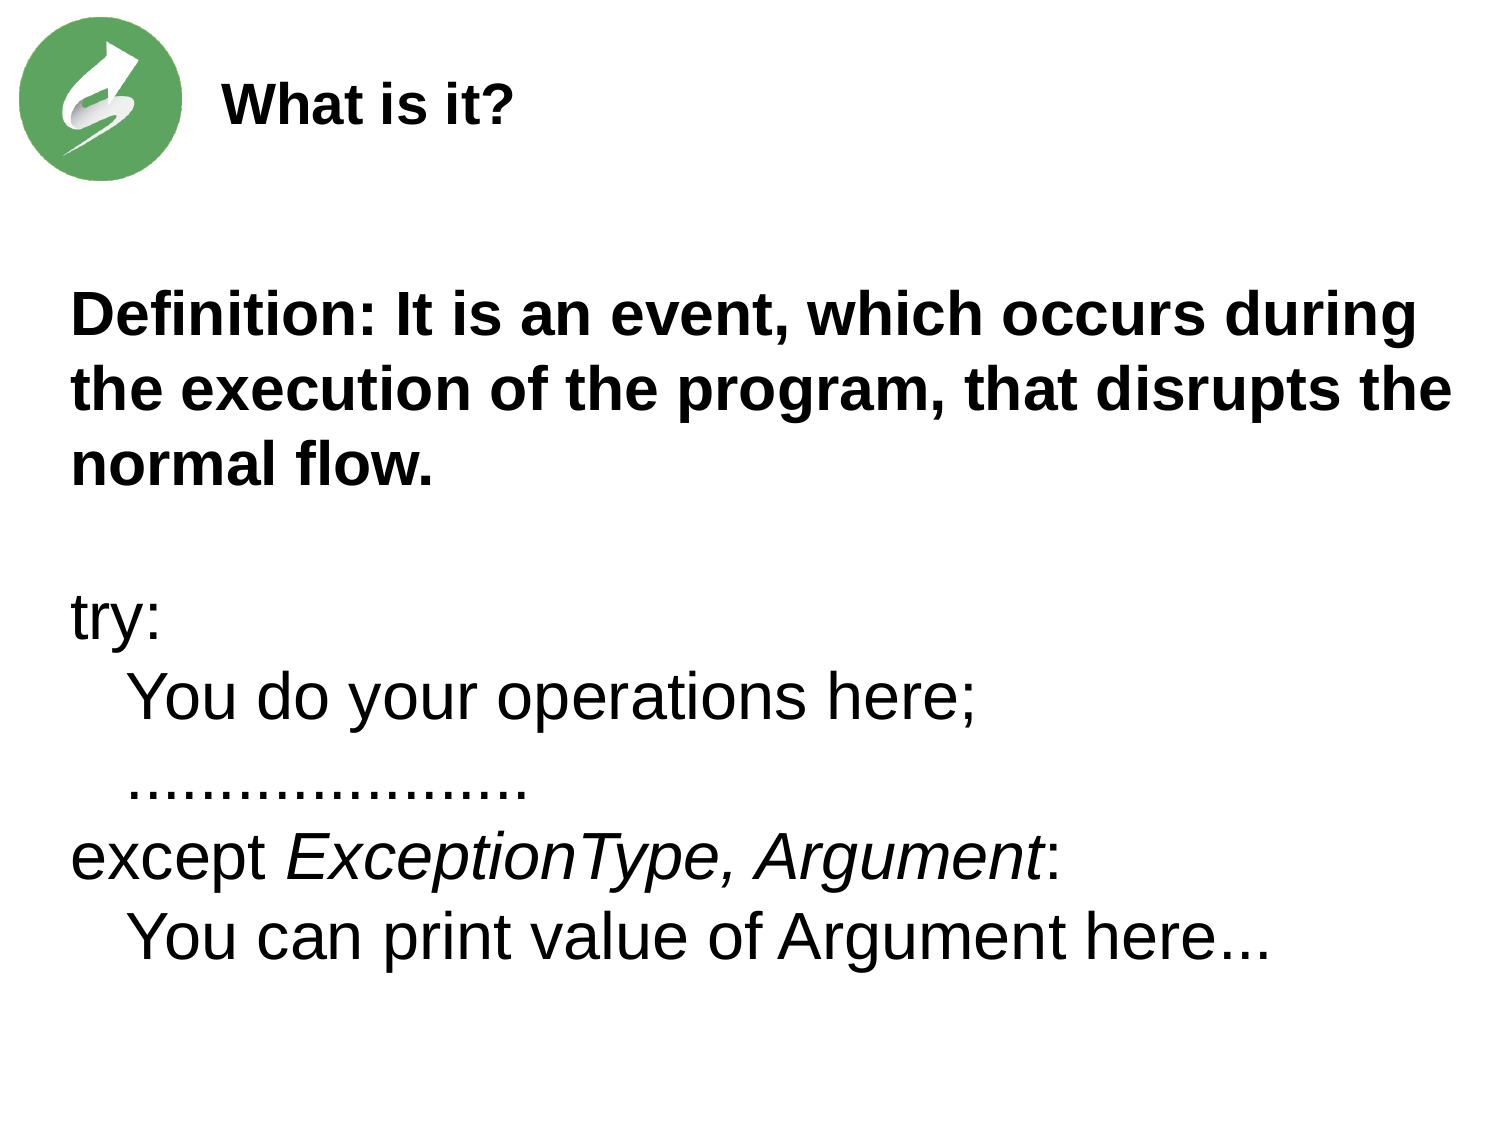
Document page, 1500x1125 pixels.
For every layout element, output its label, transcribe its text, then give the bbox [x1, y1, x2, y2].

picture [17, 16, 183, 181]
text_box Definition: It is an event, which occurs during the execution of the program, that disrupts the normal flow. try: You do your operations here; ...................... except ExceptionType, Argument: You can print value of Argument here... [62, 265, 1480, 1125]
text_box What is it? [214, 58, 525, 214]
